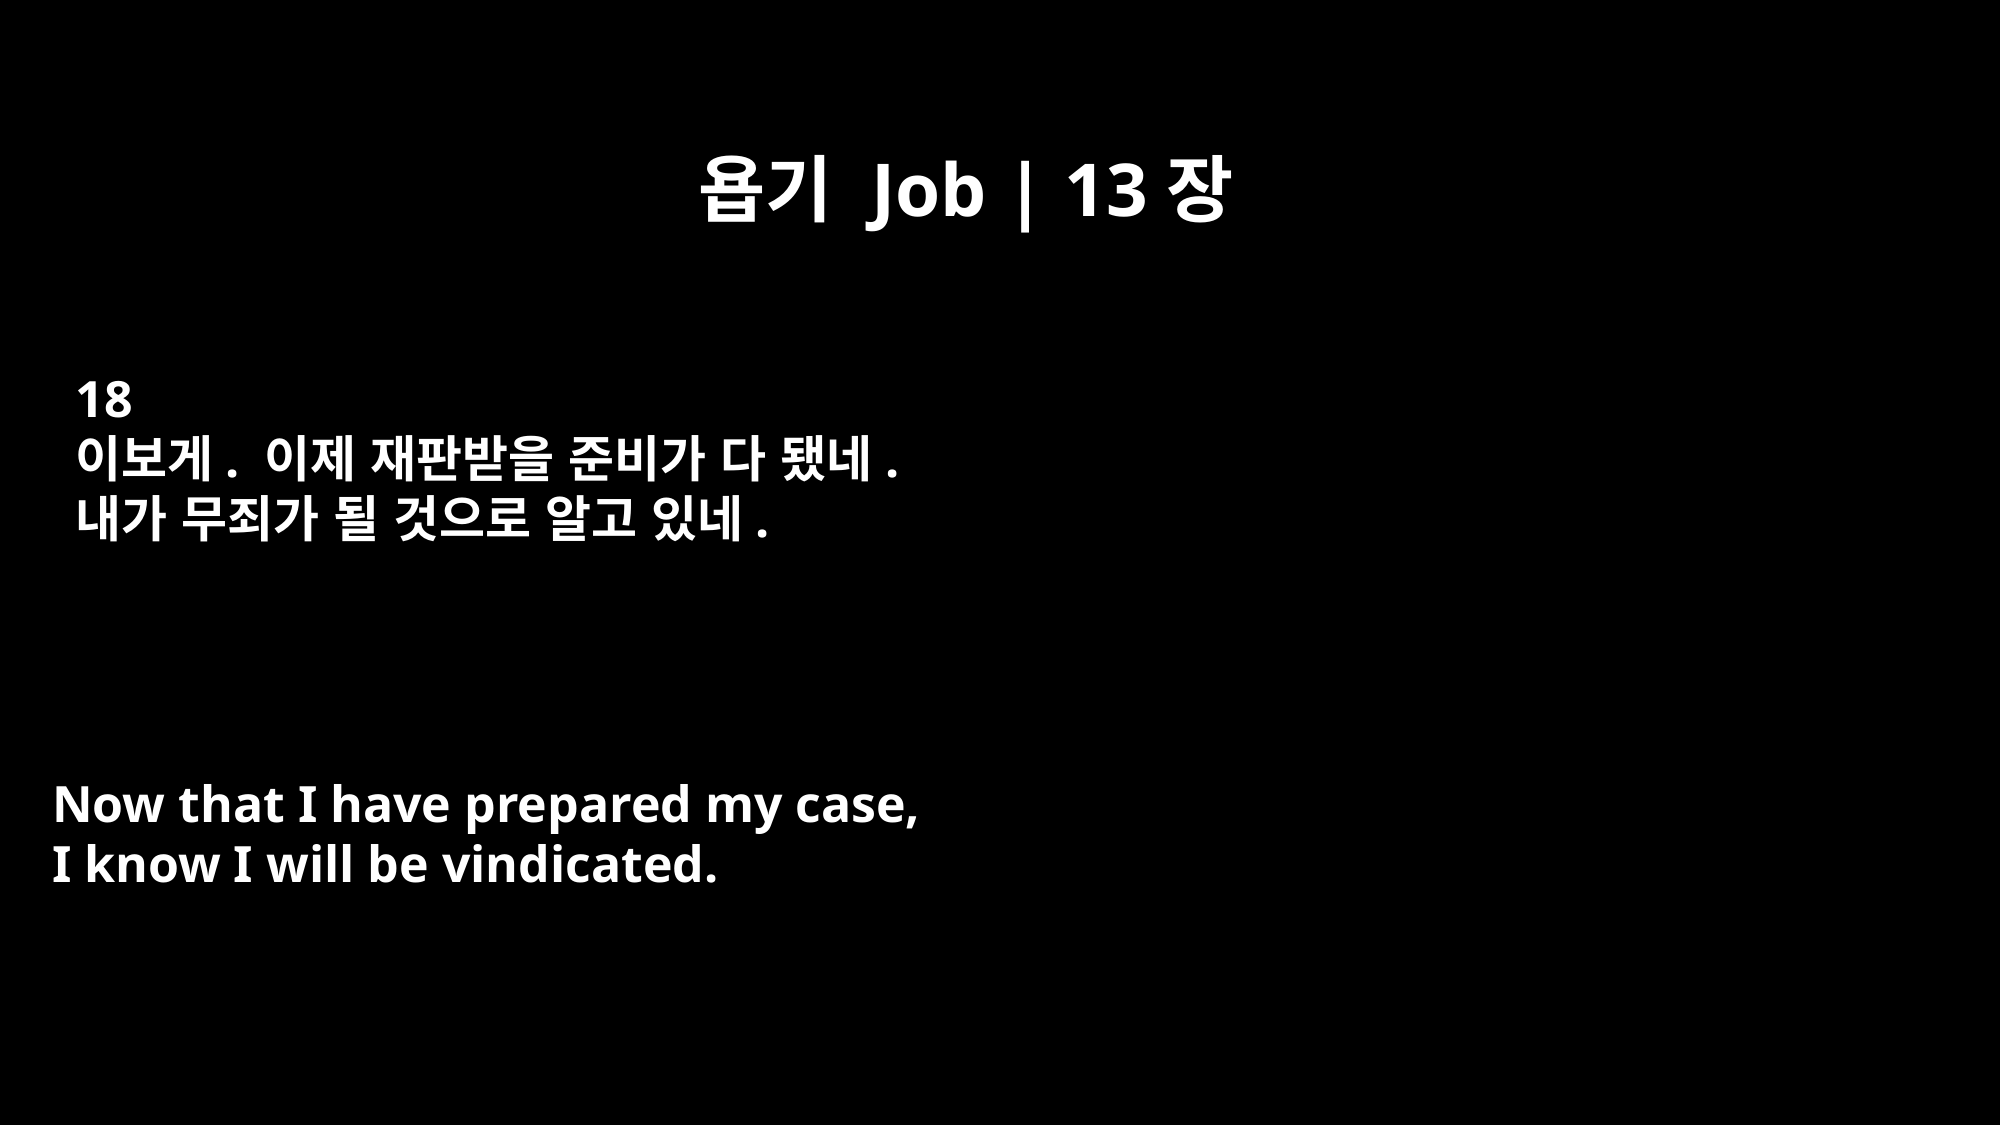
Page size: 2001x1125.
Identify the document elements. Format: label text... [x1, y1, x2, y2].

text_box 18 이보게. 이제 재판받을 준비가 다 됐네. 내가 무죄가 될 것으로 알고 있네. [61, 359, 927, 555]
text_box Now that I have prepared my case, I know I will be vindicated. [37, 764, 949, 900]
text_box 욥기 Job | 13장 [683, 136, 1249, 239]
